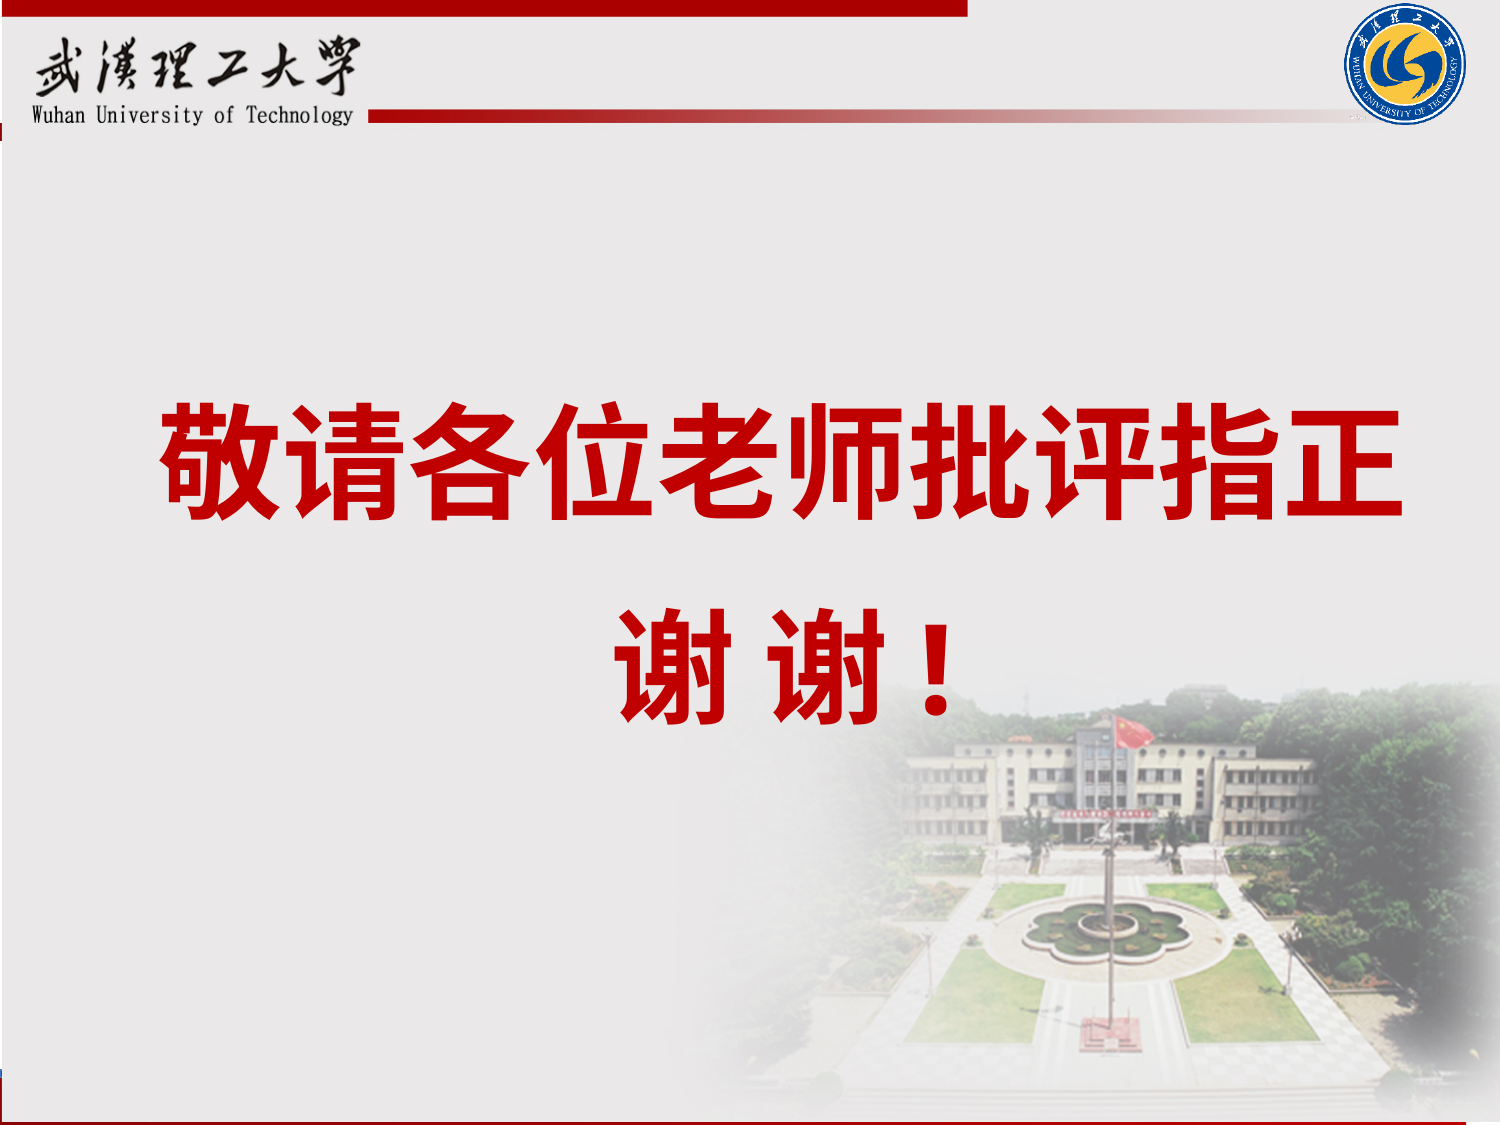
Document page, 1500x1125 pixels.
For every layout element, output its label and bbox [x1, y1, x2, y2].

picture [1344, 3, 1466, 125]
text_box [1, 0, 1500, 1122]
